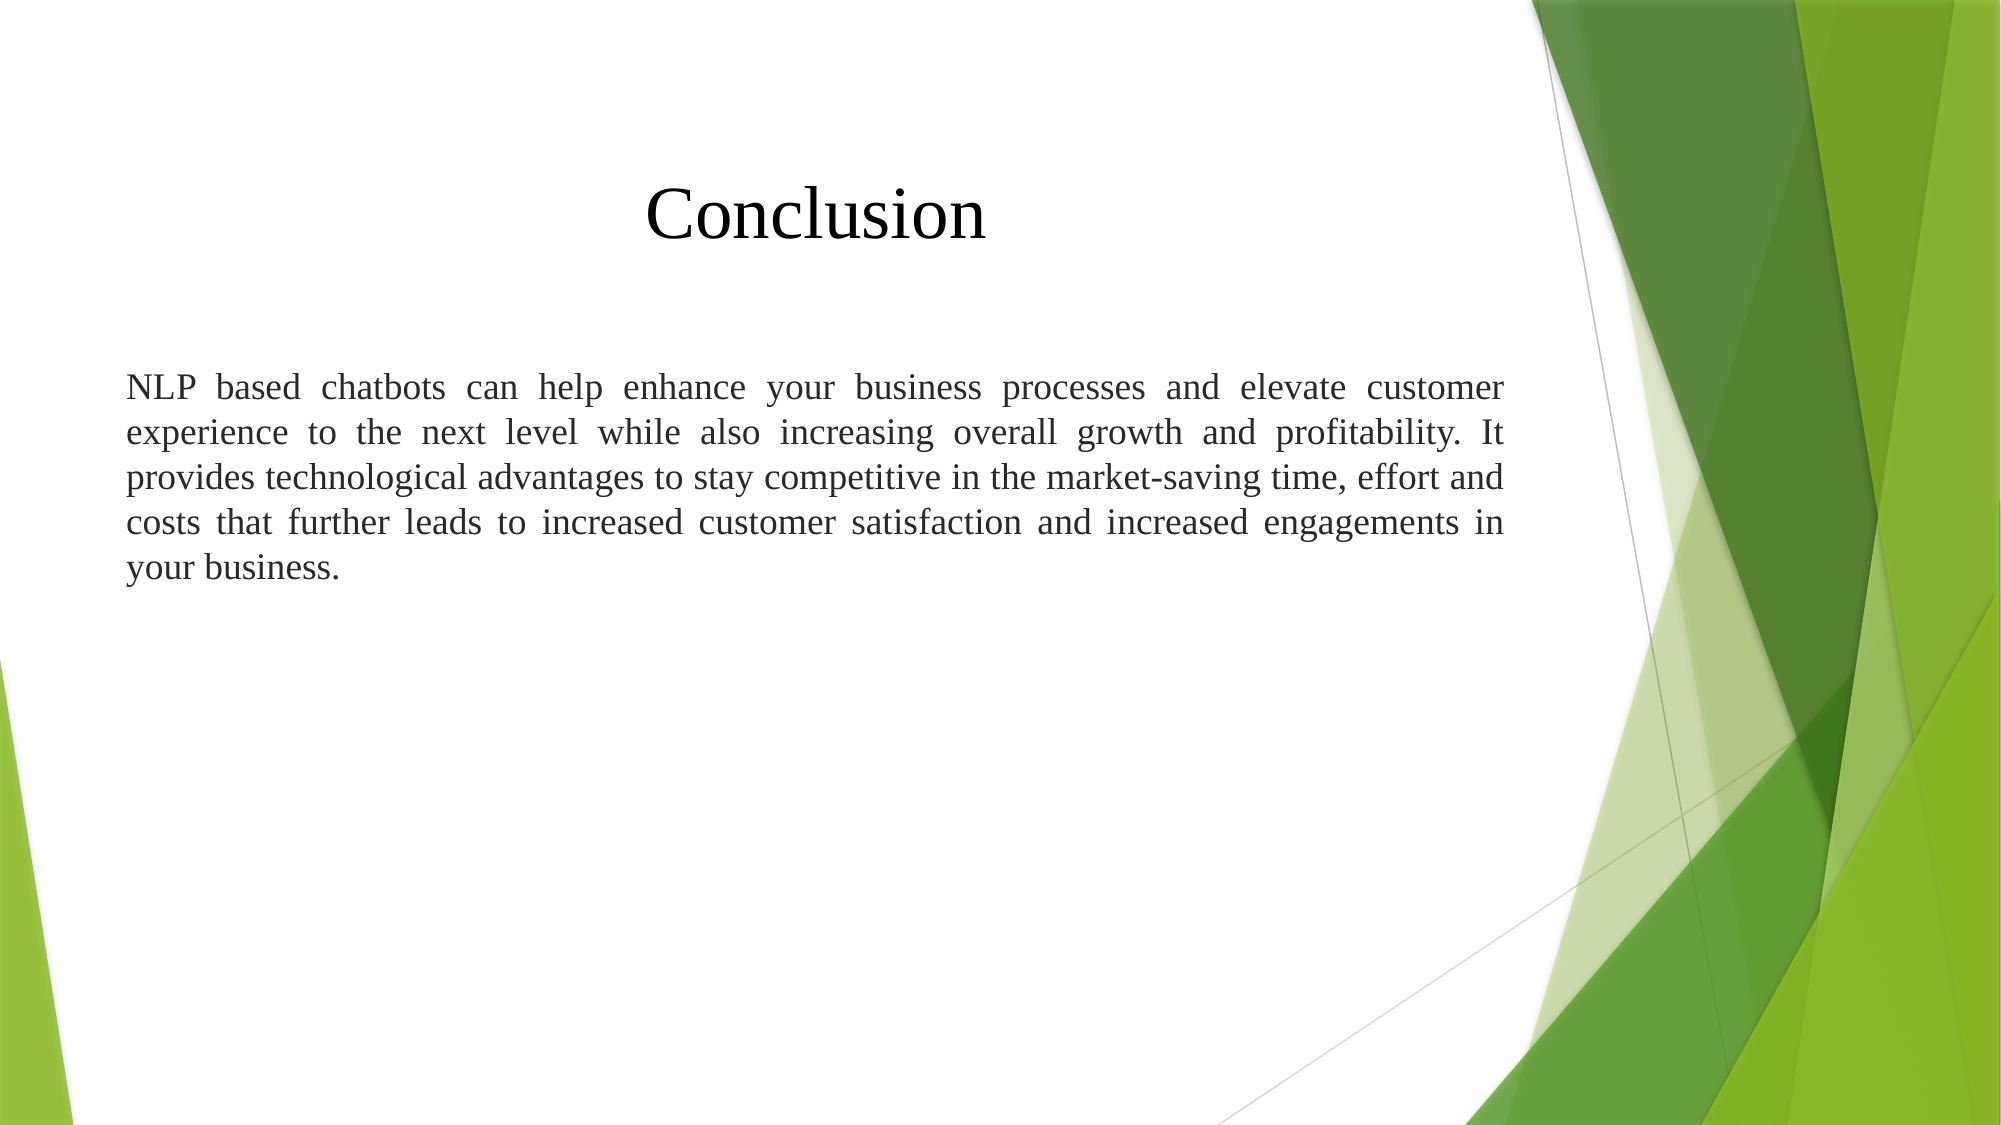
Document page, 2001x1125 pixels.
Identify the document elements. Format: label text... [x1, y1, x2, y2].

list NLP based chatbots can help enhance your business processes and elevate customer experience to the next level while also increasing overall growth and profitability. It provides technological advantages to stay competitive in the market-saving time, effort and costs that further leads to increased customer satisfaction and increased engagements in your business. [111, 354, 1522, 992]
title Conclusion [111, 99, 1522, 317]
